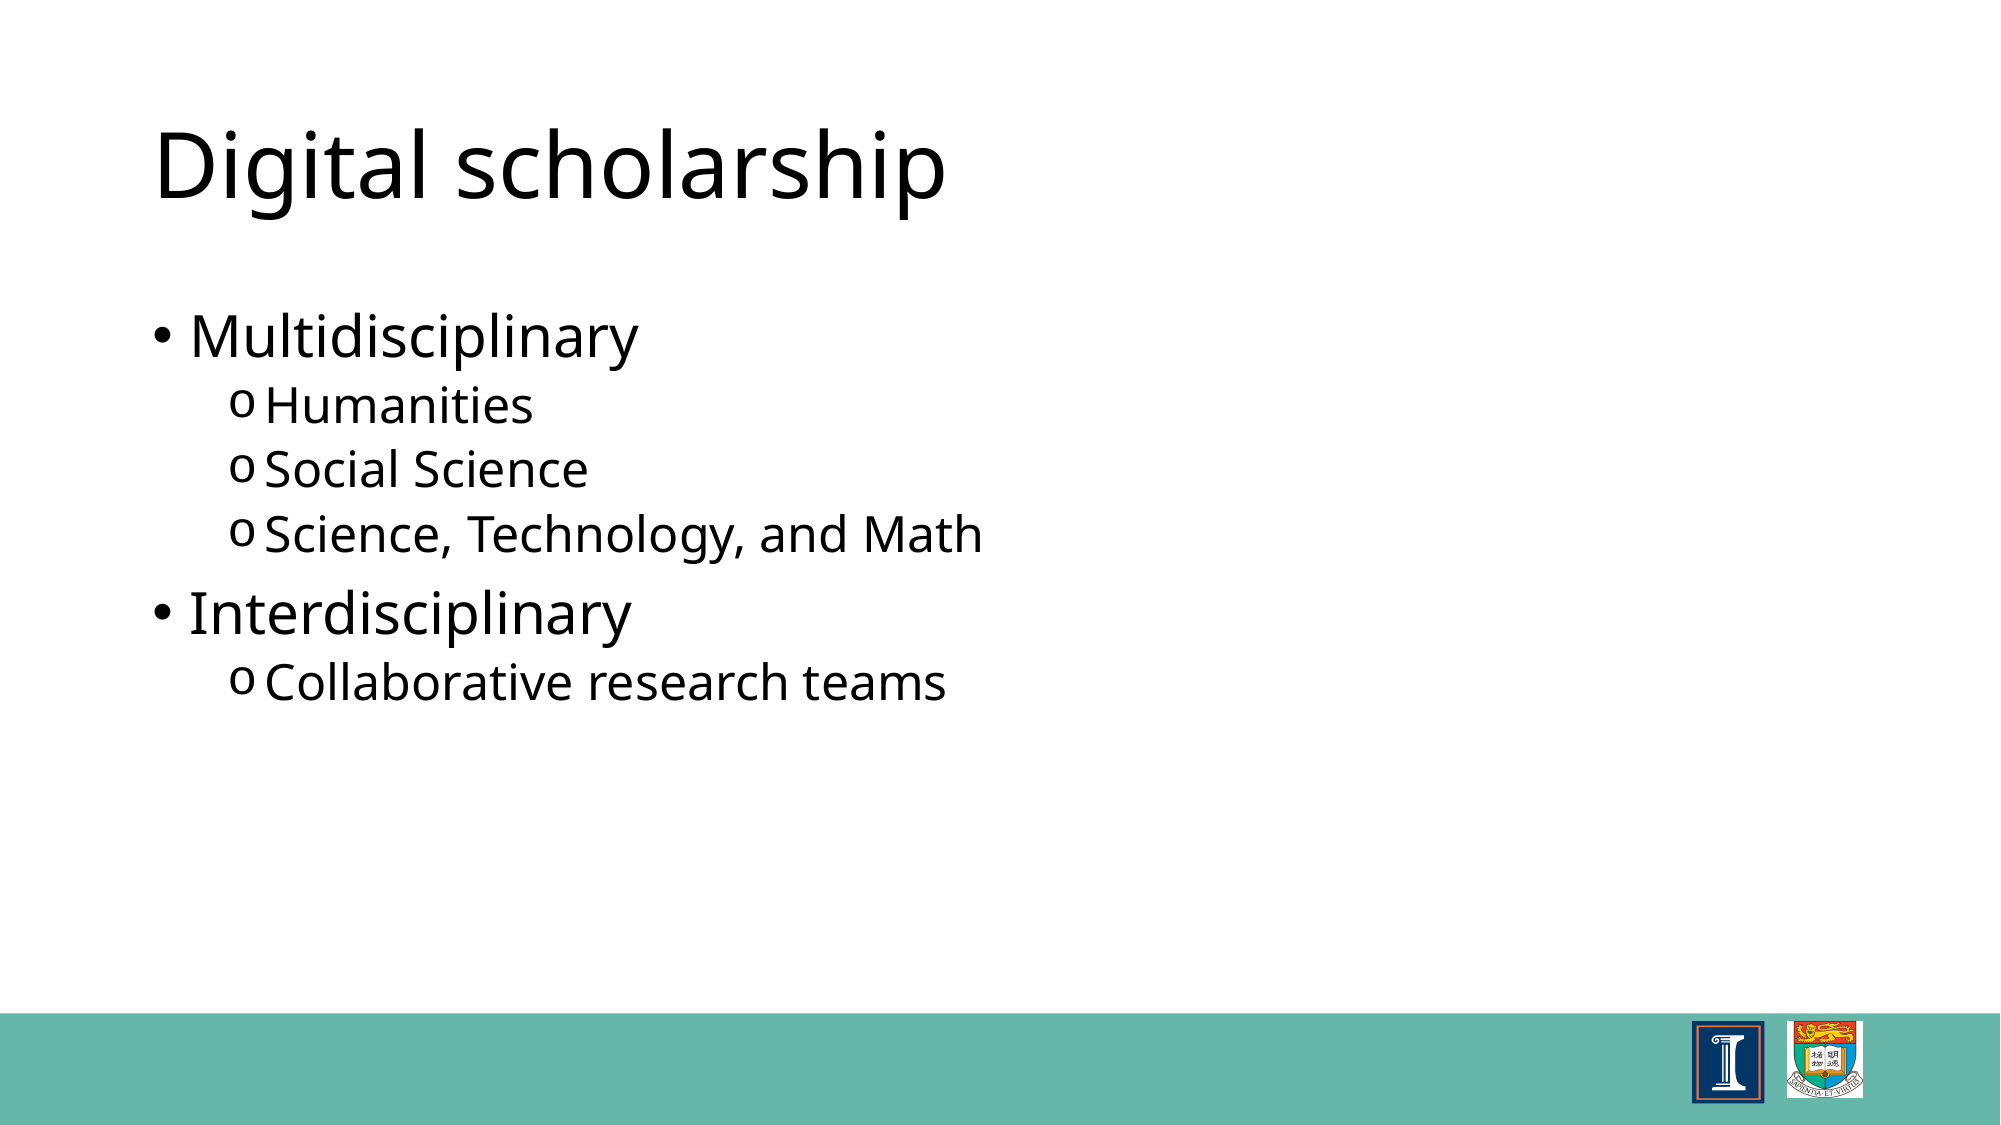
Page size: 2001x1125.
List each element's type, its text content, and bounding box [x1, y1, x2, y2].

picture [1692, 1021, 1765, 1104]
list Multidisciplinary Humanities Social Science Science, Technology, and Math Interdisciplinary Collaborative research teams [137, 299, 1863, 966]
picture [1787, 1021, 1863, 1098]
title Digital scholarship [137, 59, 1863, 278]
